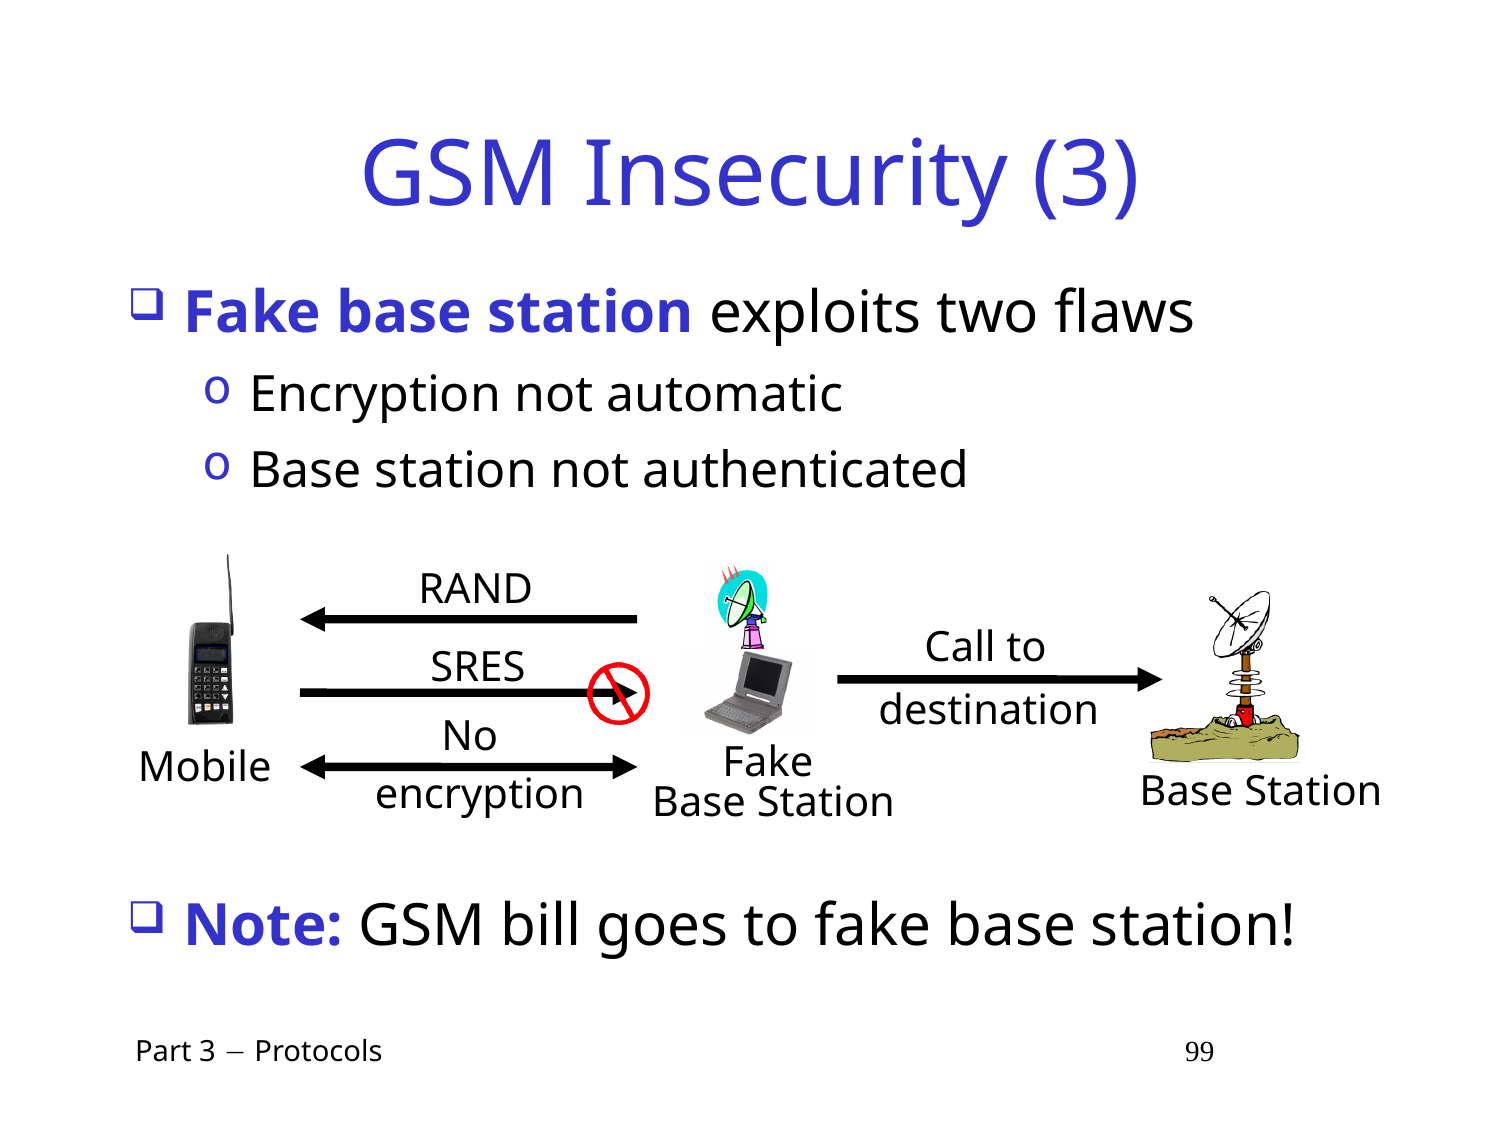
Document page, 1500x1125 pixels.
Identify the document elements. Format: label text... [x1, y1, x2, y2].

list Fake base station exploits two flaws Encryption not automatic Base station not authenticated [112, 274, 1388, 526]
text_box SRES [415, 632, 541, 697]
picture [187, 552, 234, 726]
picture [587, 662, 651, 725]
text_box Base Station [1124, 756, 1398, 821]
text_box [300, 613, 403, 626]
text_box destination [863, 675, 1114, 740]
text_box No [426, 701, 514, 759]
footer Part 3  Protocols 99 [112, 1024, 1401, 1101]
text_box RAND [403, 554, 549, 620]
picture [1149, 587, 1300, 763]
title GSM Insecurity (3) [112, 74, 1388, 263]
text_box [600, 760, 636, 774]
text_box Note: GSM bill goes to fake base station! [112, 887, 1388, 988]
text_box encryption [360, 759, 600, 825]
text_box Fake Base Station [636, 737, 910, 833]
text_box Mobile [123, 732, 287, 797]
picture [683, 562, 813, 737]
text_box [300, 760, 360, 774]
text_box Call to [909, 612, 1062, 675]
